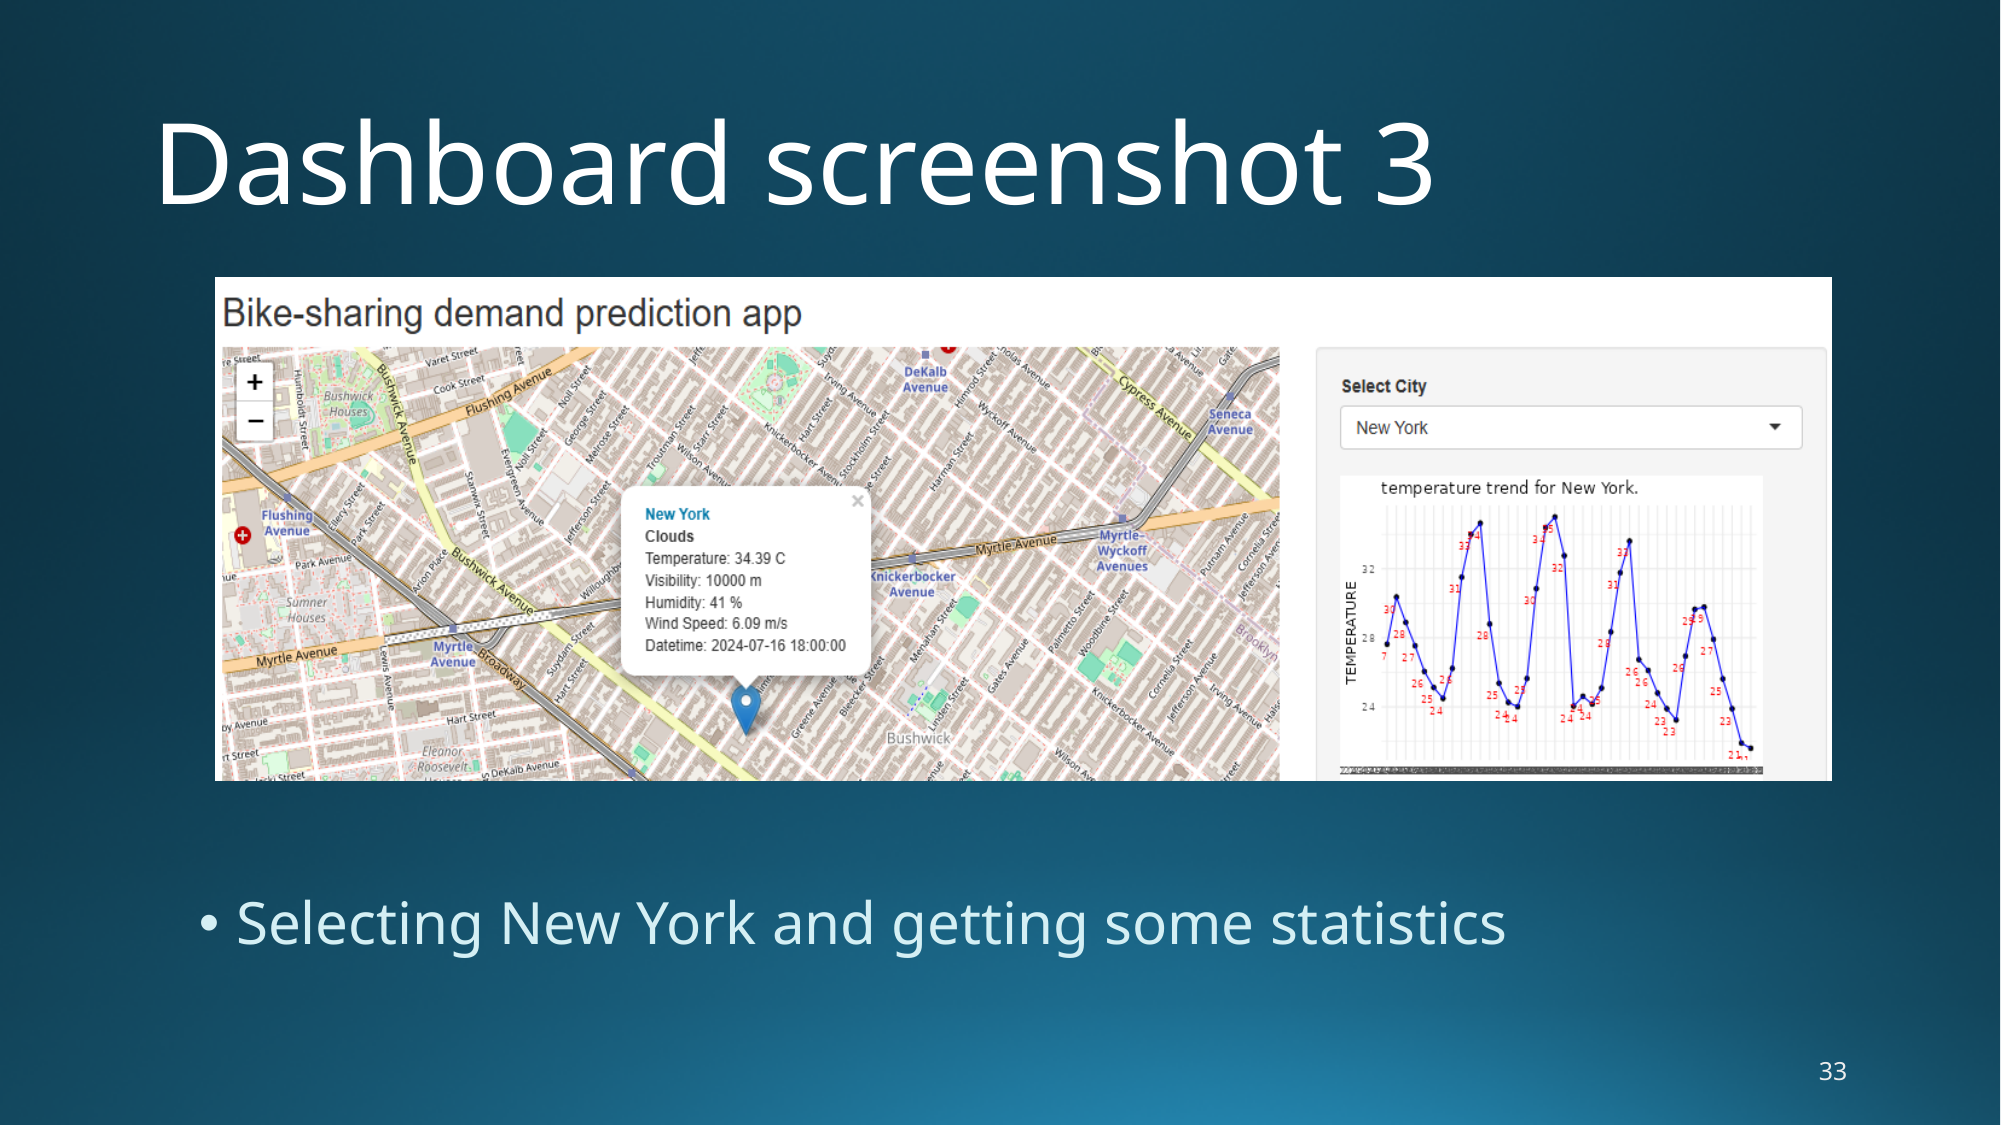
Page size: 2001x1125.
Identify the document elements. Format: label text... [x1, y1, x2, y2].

title Dashboard screenshot 3 [137, 59, 1863, 278]
slide_number 33 [1412, 1042, 1863, 1103]
picture [0, 0, 2001, 1125]
list Selecting New York and getting some statistics [183, 795, 1863, 1014]
